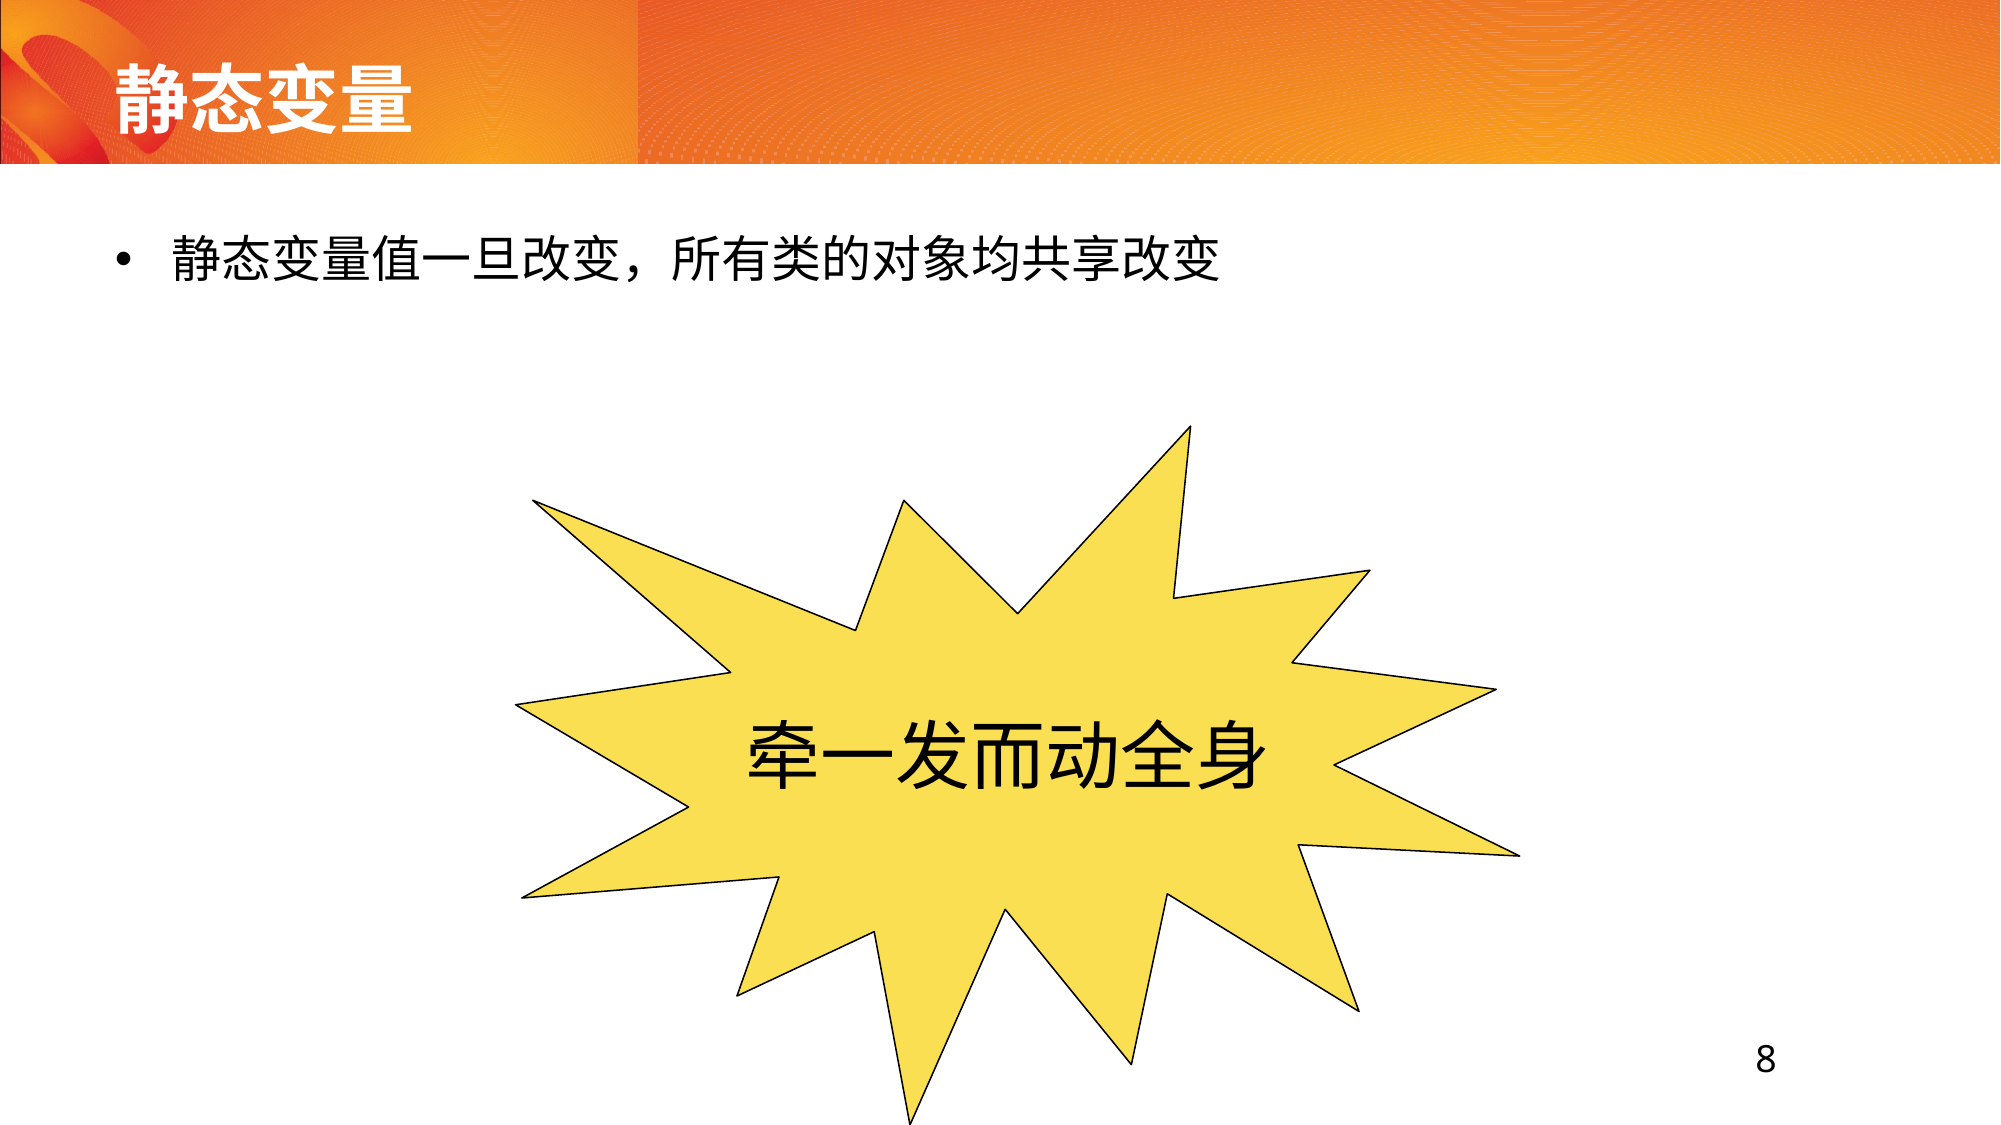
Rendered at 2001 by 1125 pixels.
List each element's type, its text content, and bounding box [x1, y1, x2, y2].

text_box 牵一发而动全身 [515, 426, 1520, 1125]
picture [0, 0, 2000, 164]
list 静态变量值一旦改变，所有类的对象均共享改变 [99, 190, 1900, 1005]
title 静态变量 [99, 45, 1900, 167]
